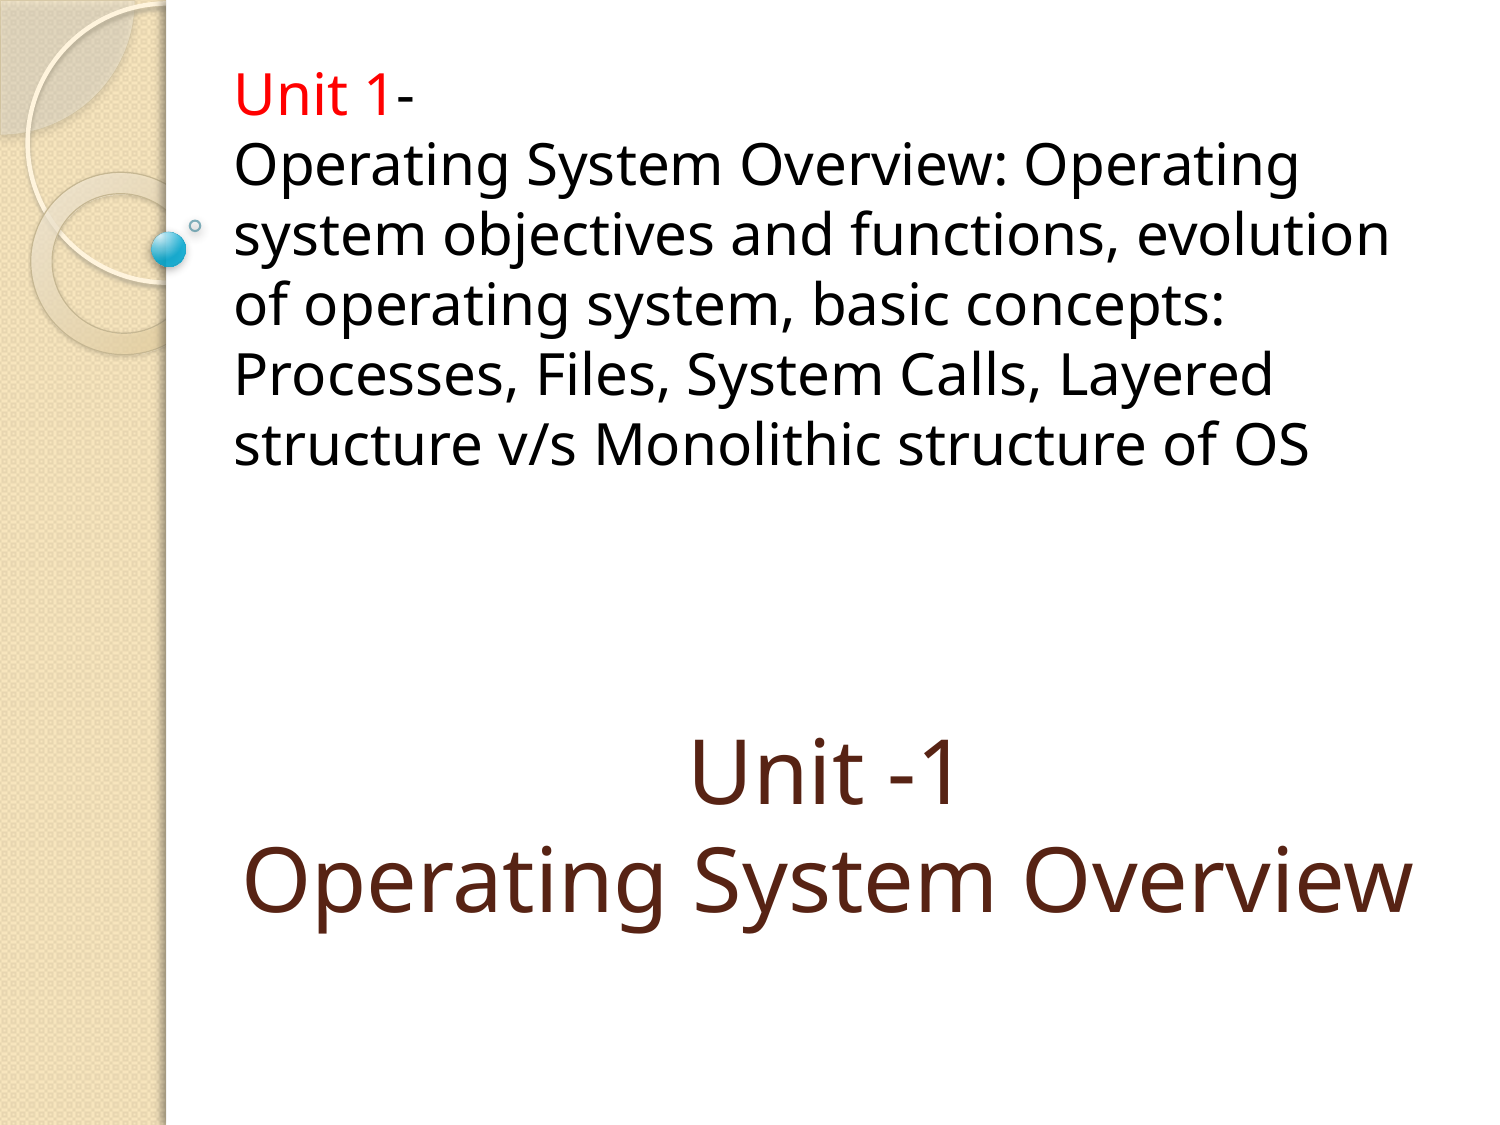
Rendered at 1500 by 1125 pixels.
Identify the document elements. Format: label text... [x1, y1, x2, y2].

text_box Unit 1- Operating System Overview: Operating system objectives and functions, evolution of operating system, basic concepts: Processes, Files, System Calls, Layered structure v/s Monolithic structure of OS [218, 49, 1438, 485]
title Unit -1 Operating System Overview [190, 624, 1466, 938]
